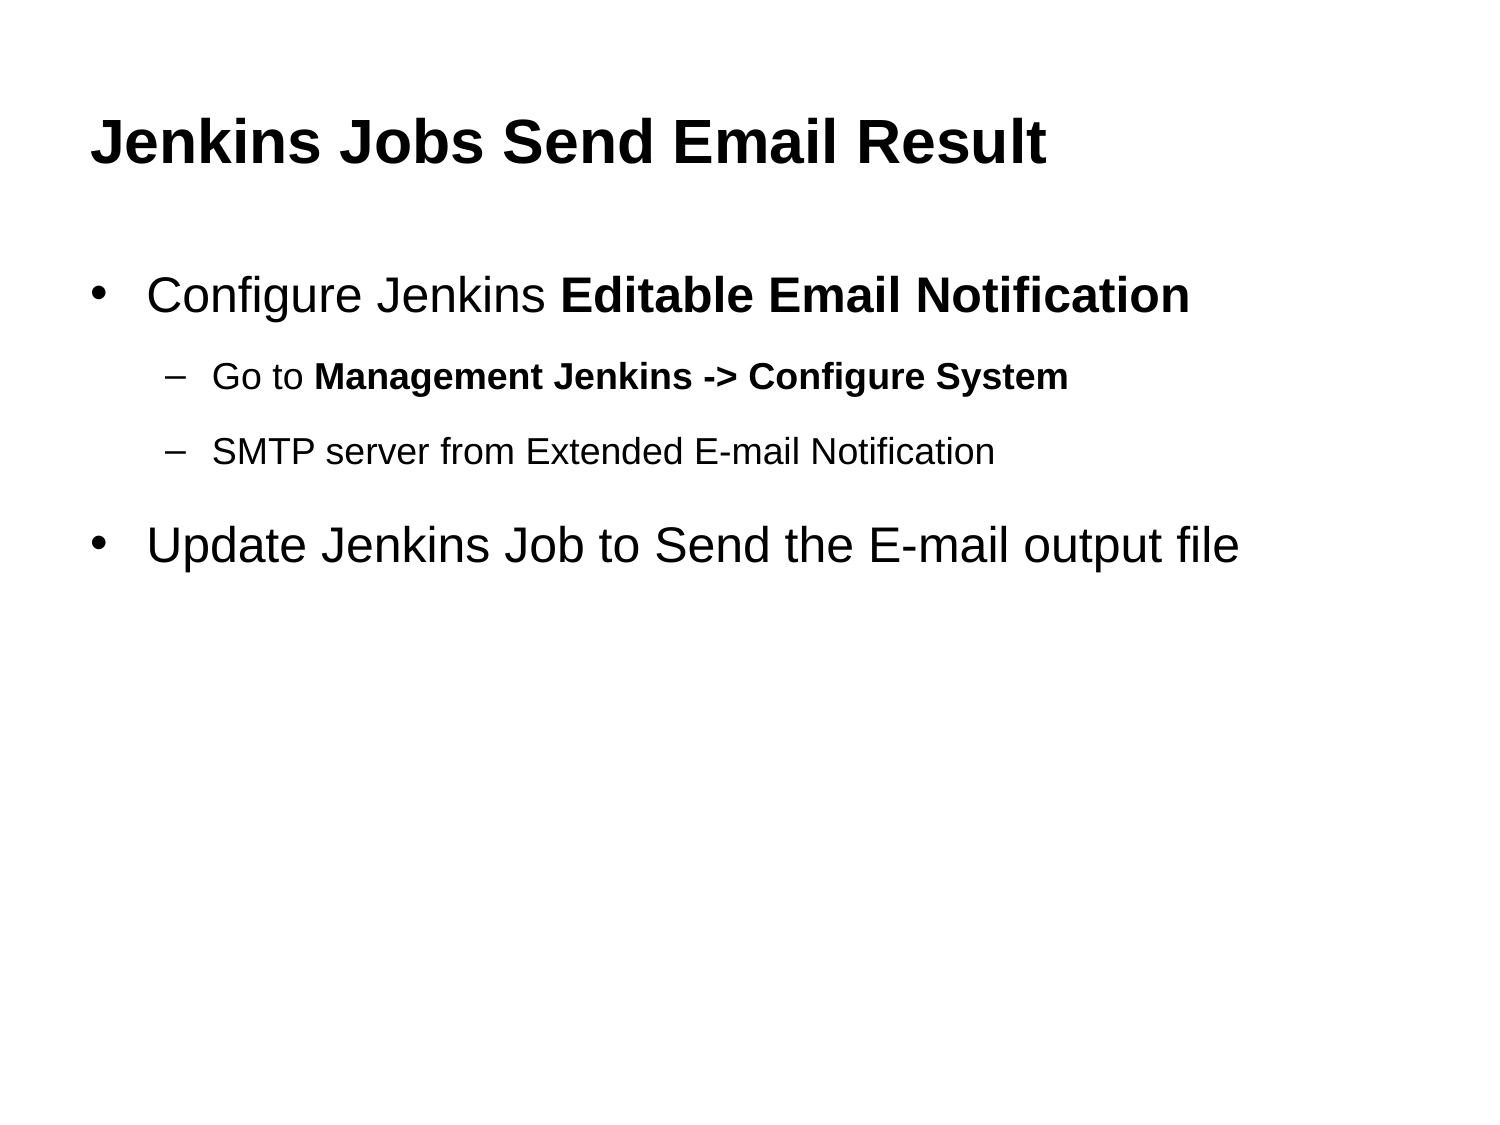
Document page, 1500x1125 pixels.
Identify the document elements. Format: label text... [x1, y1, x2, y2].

title Jenkins Jobs Send Email Result [75, 45, 1500, 233]
list Configure Jenkins Editable Email Notification Go to Management Jenkins -> Configure System SMTP server from Extended E-mail Notification Update Jenkins Job to Send the E-mail output file [75, 224, 1425, 1080]
